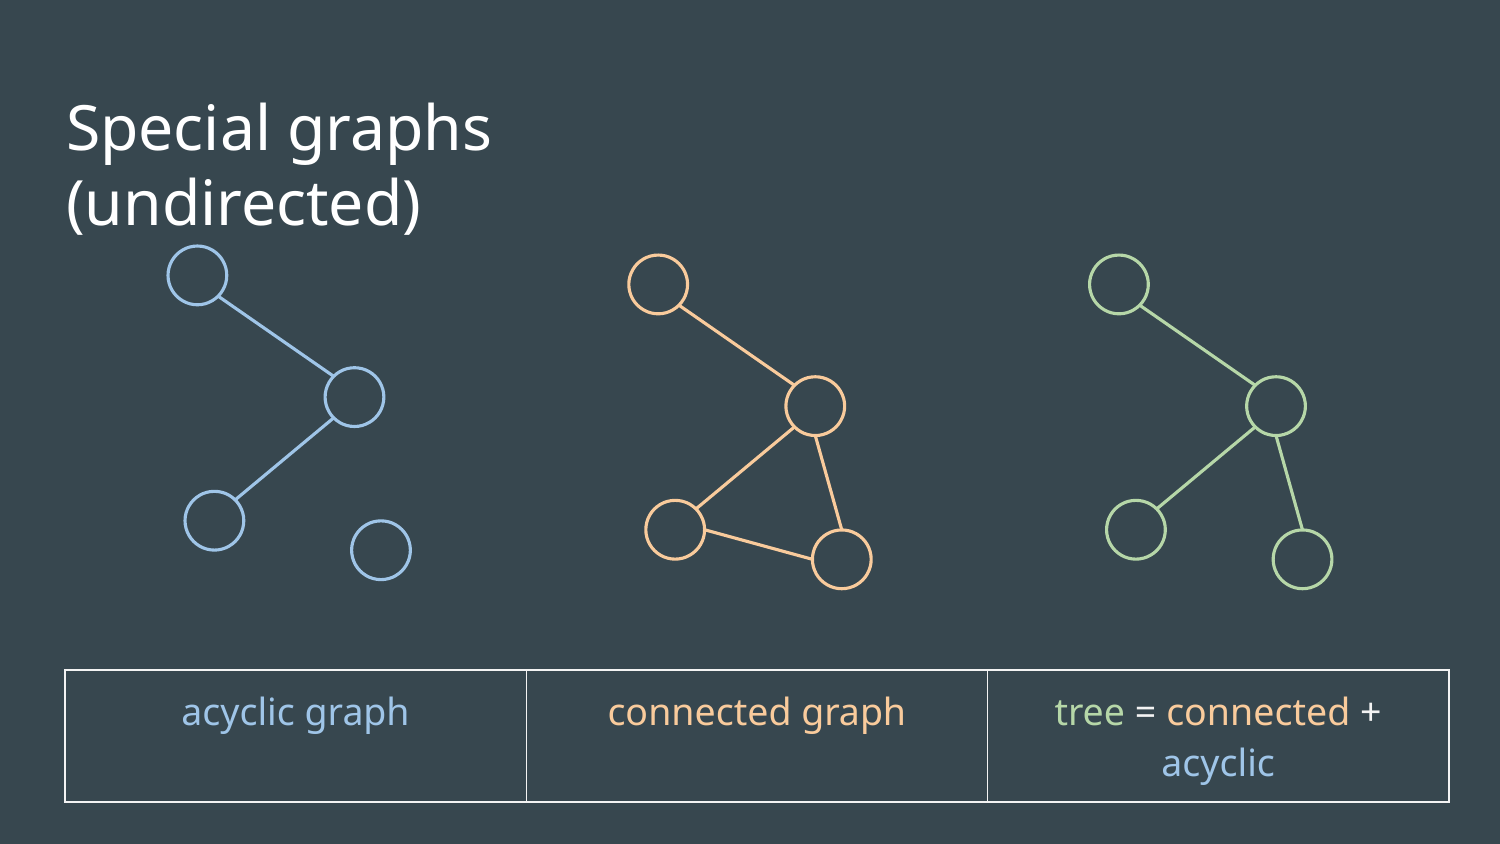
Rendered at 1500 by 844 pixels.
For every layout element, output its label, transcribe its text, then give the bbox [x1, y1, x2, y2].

table_header tree = connected + acyclic [988, 671, 1448, 801]
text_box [678, 304, 795, 386]
text_box [1106, 500, 1166, 560]
text_box [325, 367, 384, 427]
text_box [813, 530, 872, 589]
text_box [695, 426, 795, 510]
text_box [704, 529, 813, 560]
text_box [1156, 426, 1256, 510]
text_box [351, 520, 411, 580]
text_box [185, 491, 244, 551]
text_box [785, 376, 845, 436]
text_box [1089, 255, 1149, 314]
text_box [234, 417, 334, 501]
text_box [645, 500, 705, 560]
title Special graphs (undirected) [51, 72, 795, 167]
text_box [1273, 530, 1332, 589]
table_header acyclic graph [66, 671, 526, 801]
text_box [628, 255, 688, 314]
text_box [1275, 435, 1303, 531]
text_box [168, 246, 227, 305]
table_header connected graph [527, 671, 987, 801]
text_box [1139, 304, 1256, 386]
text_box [217, 295, 334, 377]
text_box [1246, 376, 1306, 436]
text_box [814, 435, 842, 531]
